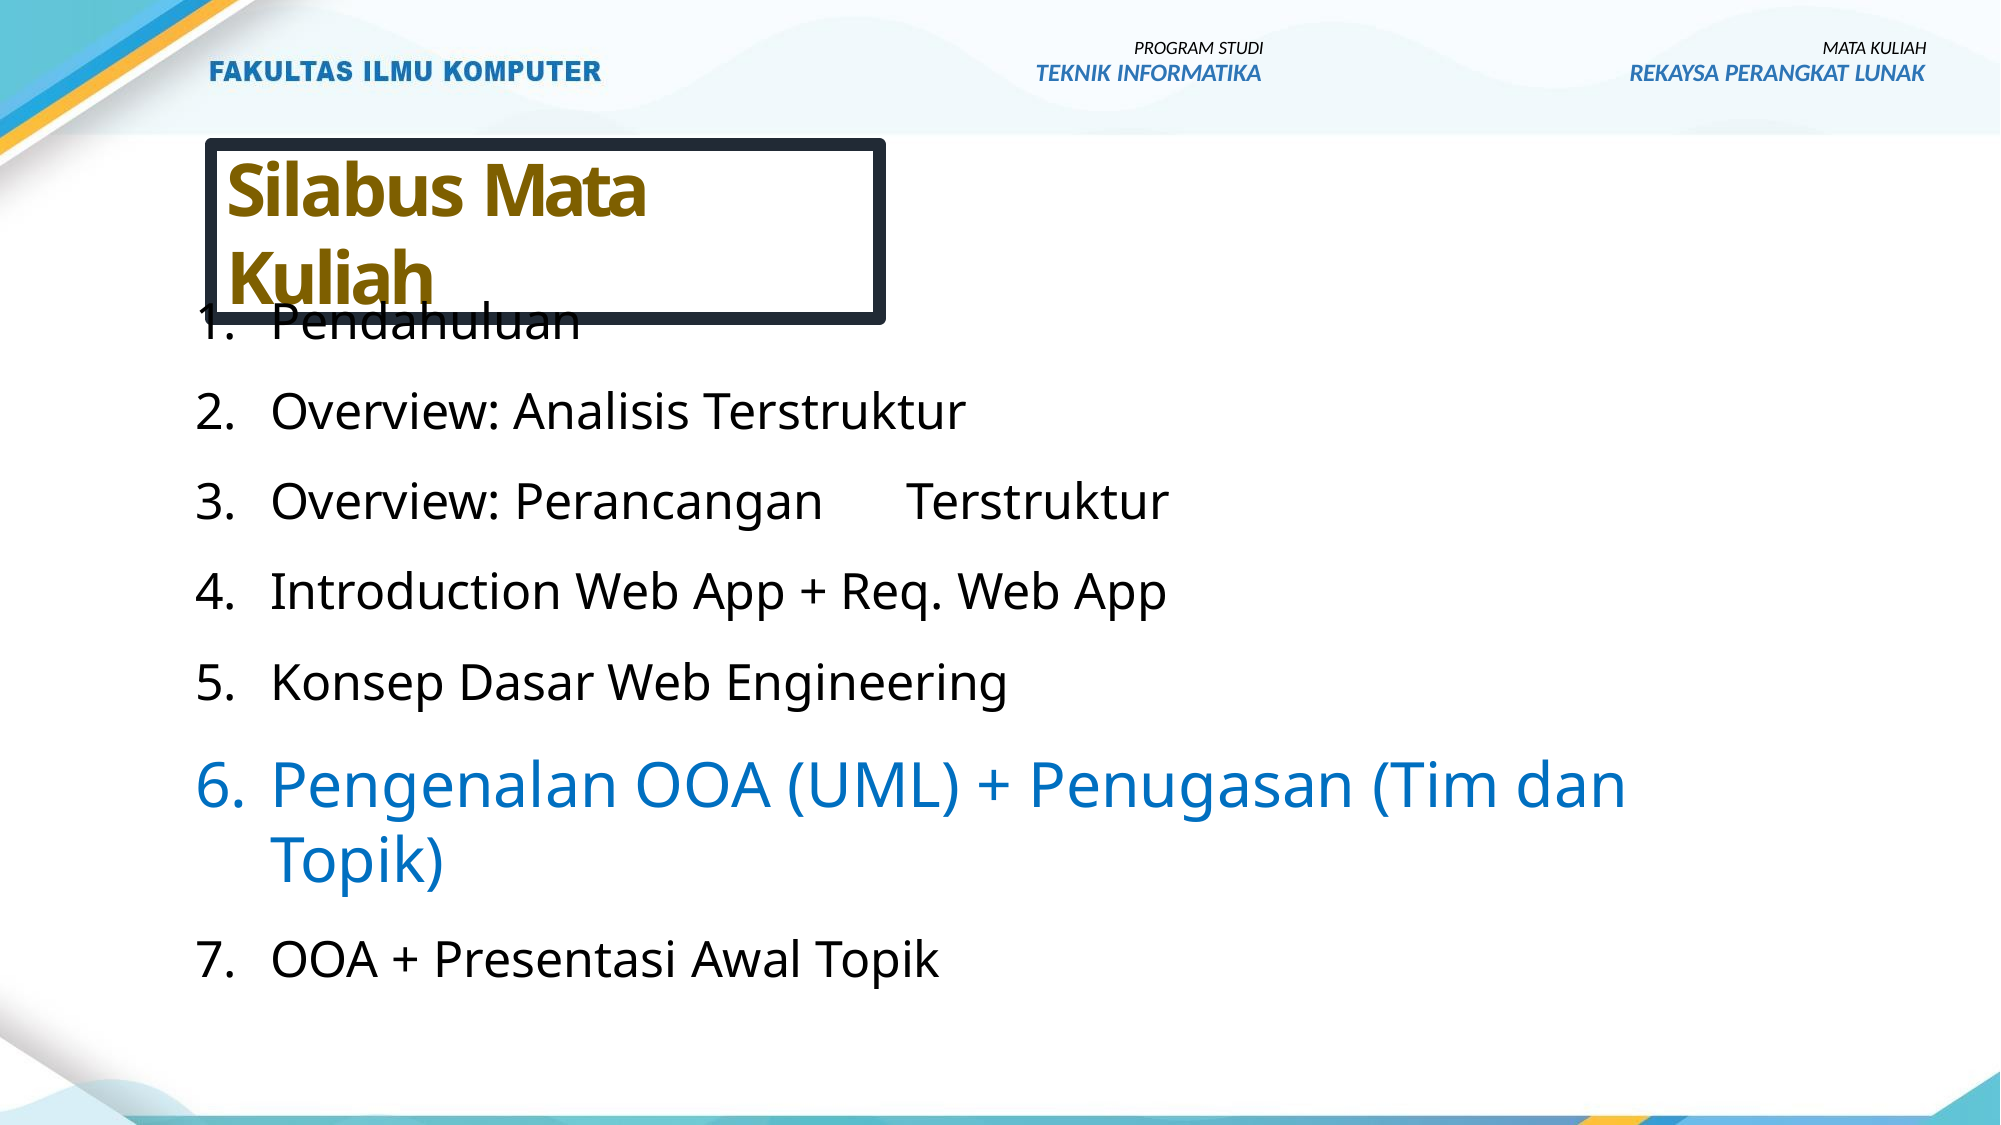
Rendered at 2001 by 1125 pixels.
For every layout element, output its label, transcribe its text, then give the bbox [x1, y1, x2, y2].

text_box PROGRAM STUDI TEKNIK INFORMATIKA [1033, 35, 1268, 87]
picture [0, 0, 2000, 1125]
text_box MATA KULIAH REKAYSA PERANGKAT LUNAK [1627, 35, 1933, 87]
text_box Pendahuluan Overview: Analisis Terstruktur Overview: Perancangan Terstruktur Introduction Web App + Req. Web App Konsep Dasar Web Engineering Pengenalan OOA (UML) + Penugasan (Tim dan Topik) OOA + Presentasi Awal Topik [192, 257, 1783, 988]
text_box Silabus Mata Kuliah [211, 144, 880, 257]
